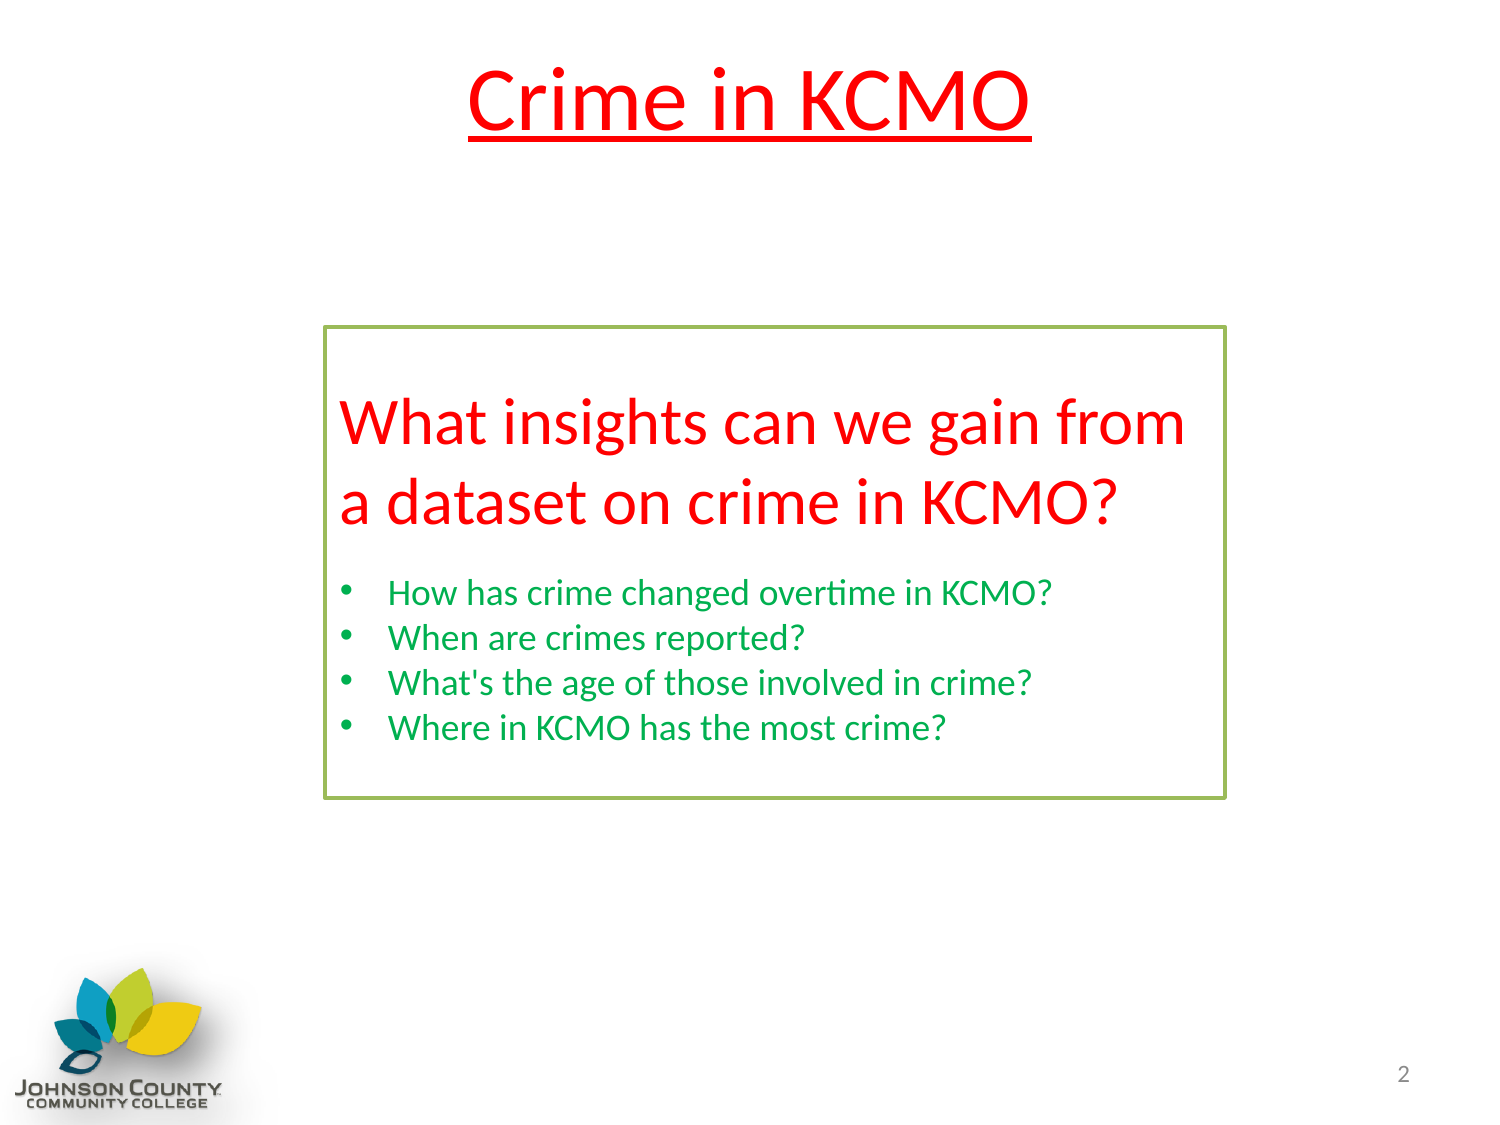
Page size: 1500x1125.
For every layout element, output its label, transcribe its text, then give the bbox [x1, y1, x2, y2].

picture [12, 962, 223, 1113]
text_box Crime in KCMO [343, 0, 1157, 188]
text_box What insights can we gain from a dataset on crime in KCMO? How has crime changed overtime in KCMO? When are crimes reported? What's the age of those involved in crime? Where in KCMO has the most crime? [323, 325, 1227, 800]
slide_number 2 [1074, 1042, 1425, 1103]
